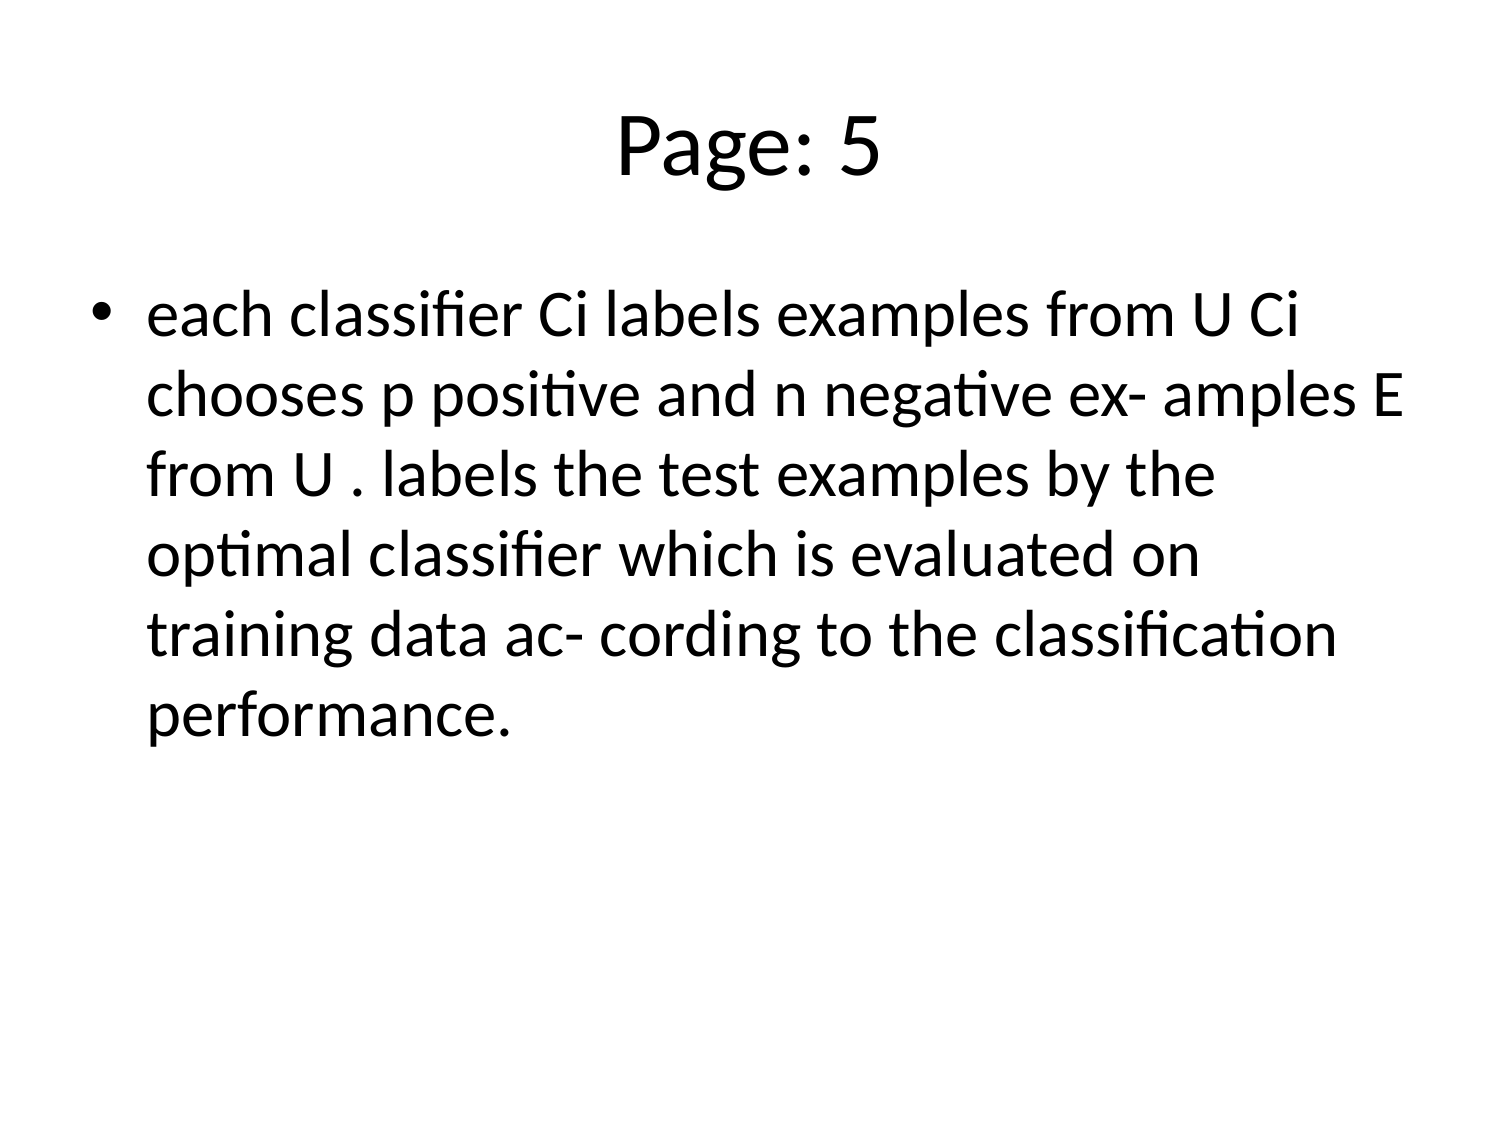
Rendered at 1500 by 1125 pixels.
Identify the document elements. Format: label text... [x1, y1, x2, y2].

list each classifier Ci labels examples from U Ci chooses p positive and n negative ex- amples E from U . labels the test examples by the optimal classifier which is evaluated on training data ac- cording to the classification performance. [75, 262, 1425, 1005]
title Page: 5 [75, 45, 1425, 233]
